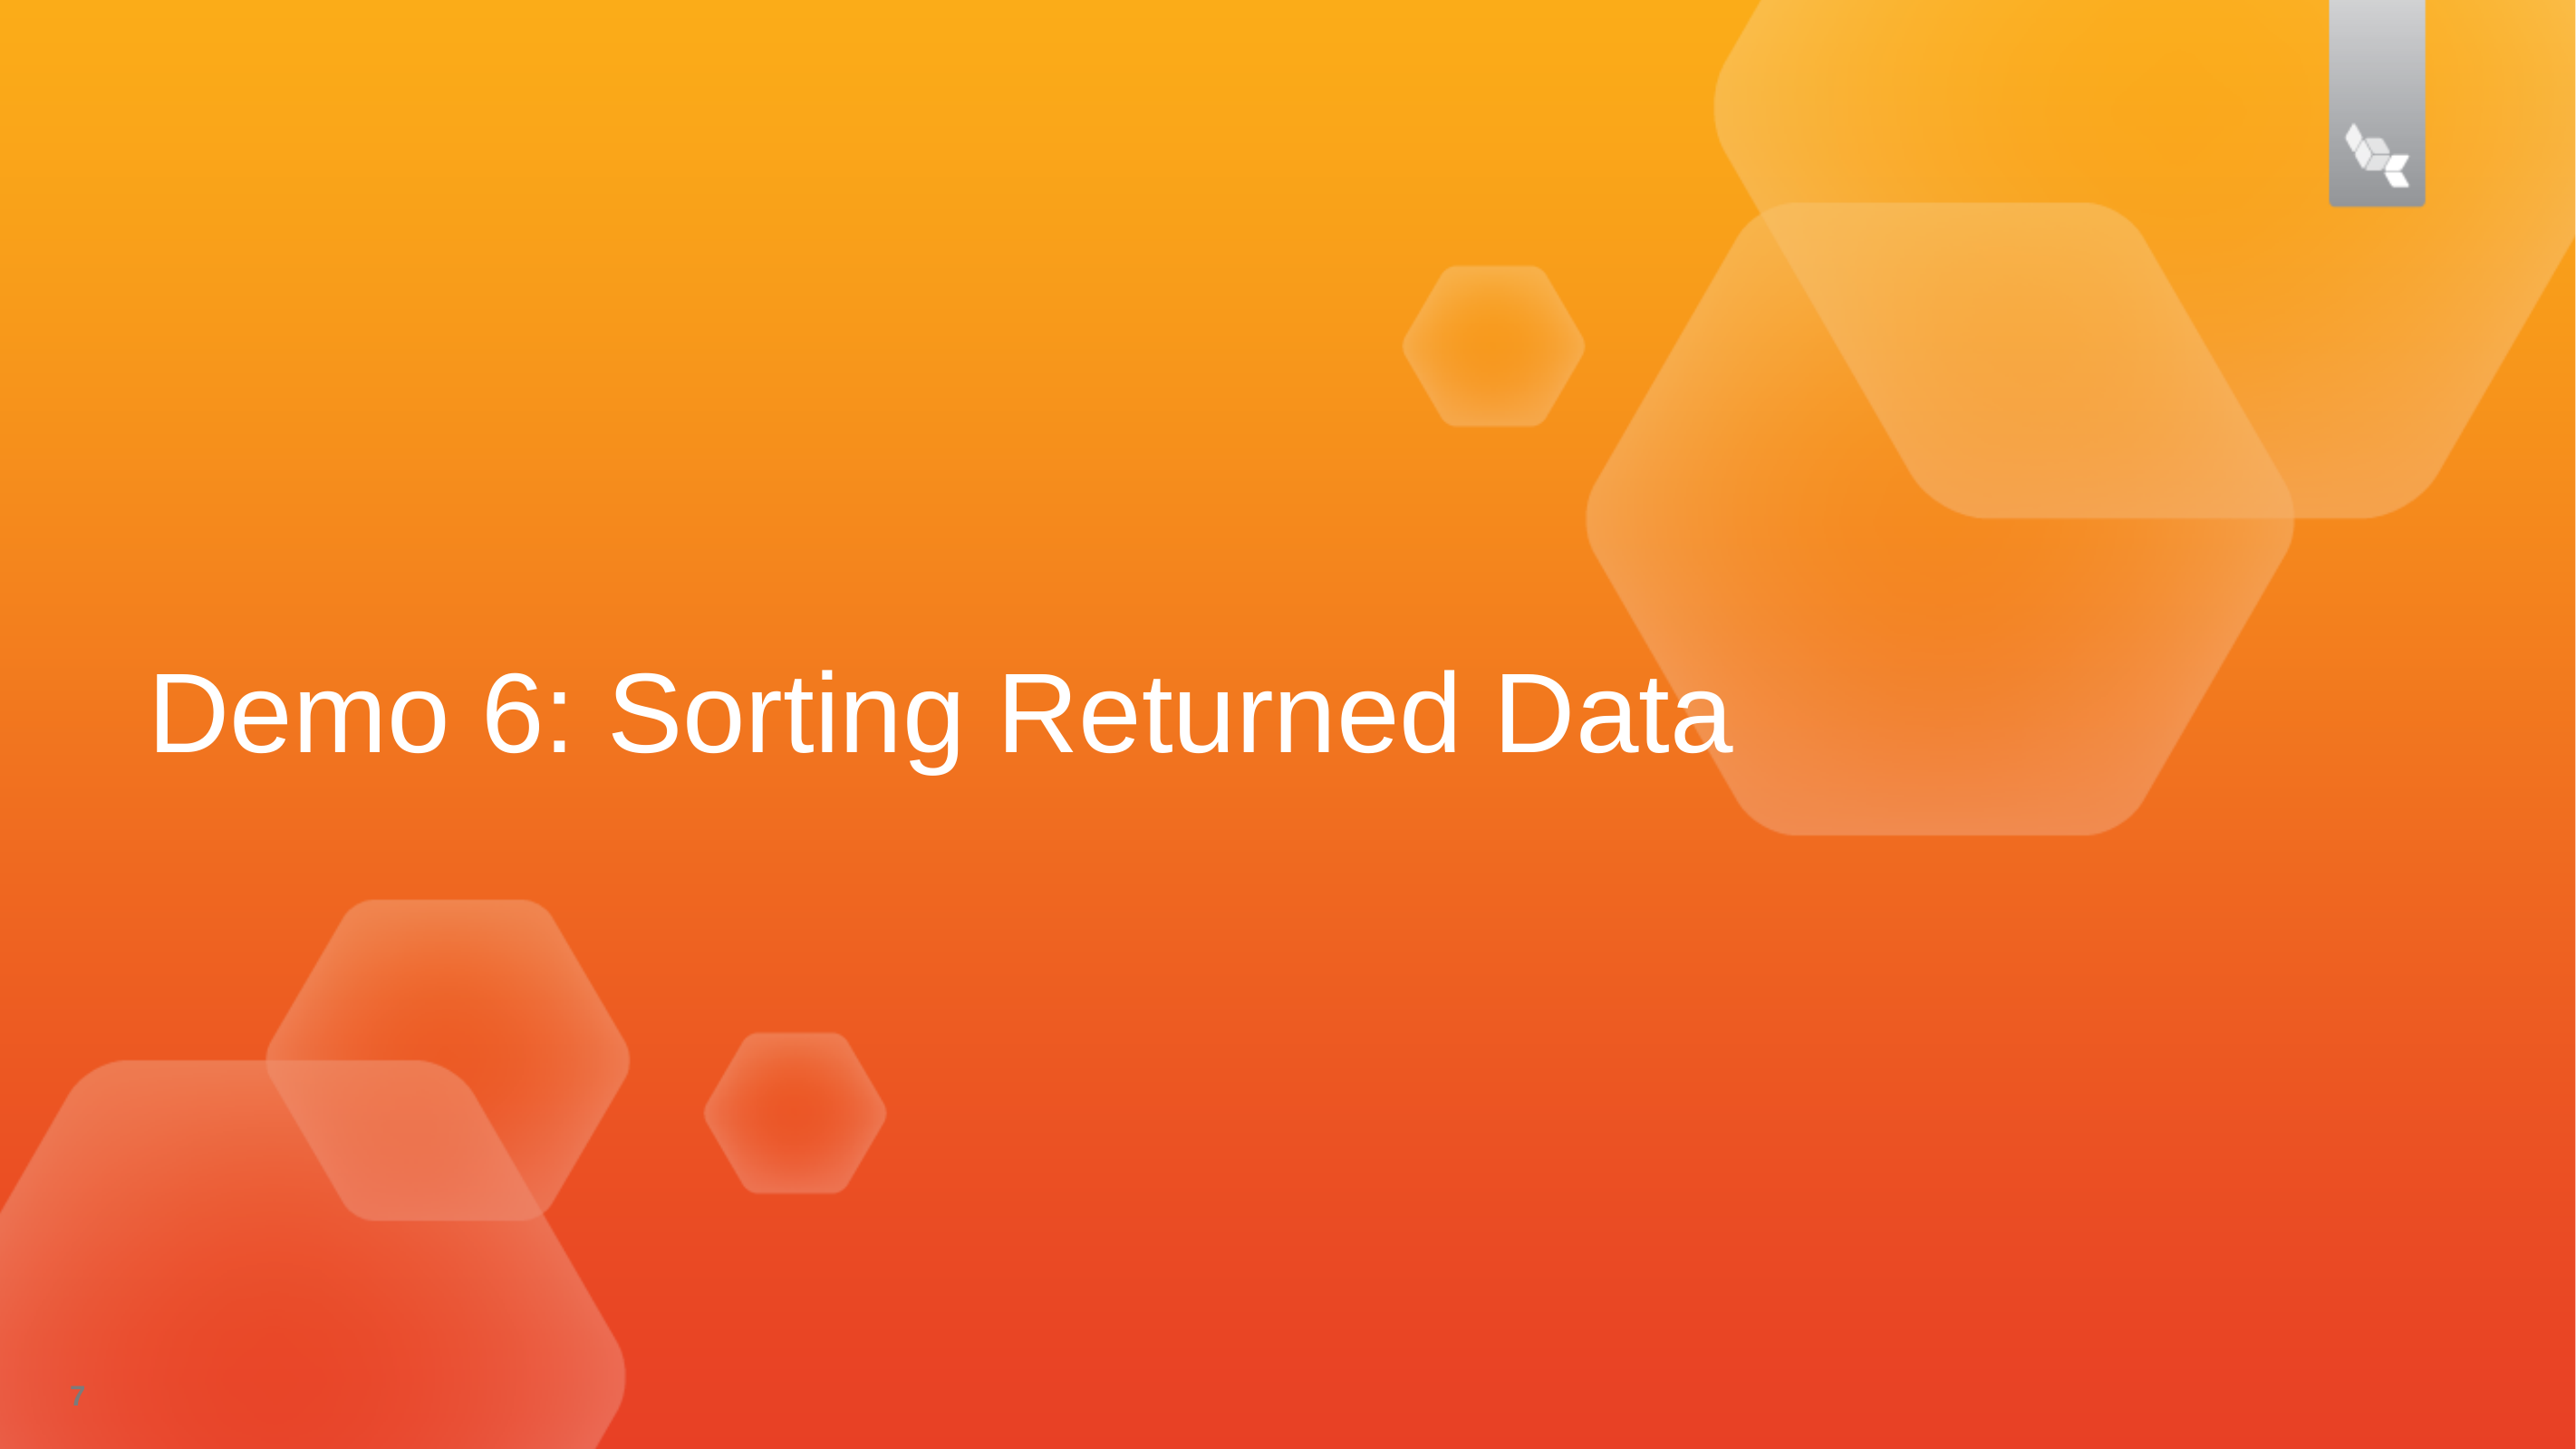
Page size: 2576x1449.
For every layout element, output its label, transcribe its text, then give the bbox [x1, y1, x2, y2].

list Demo 6: Sorting Returned Data [124, 627, 1857, 812]
text_box 7 [46, 1366, 176, 1447]
picture [0, 0, 2576, 1449]
